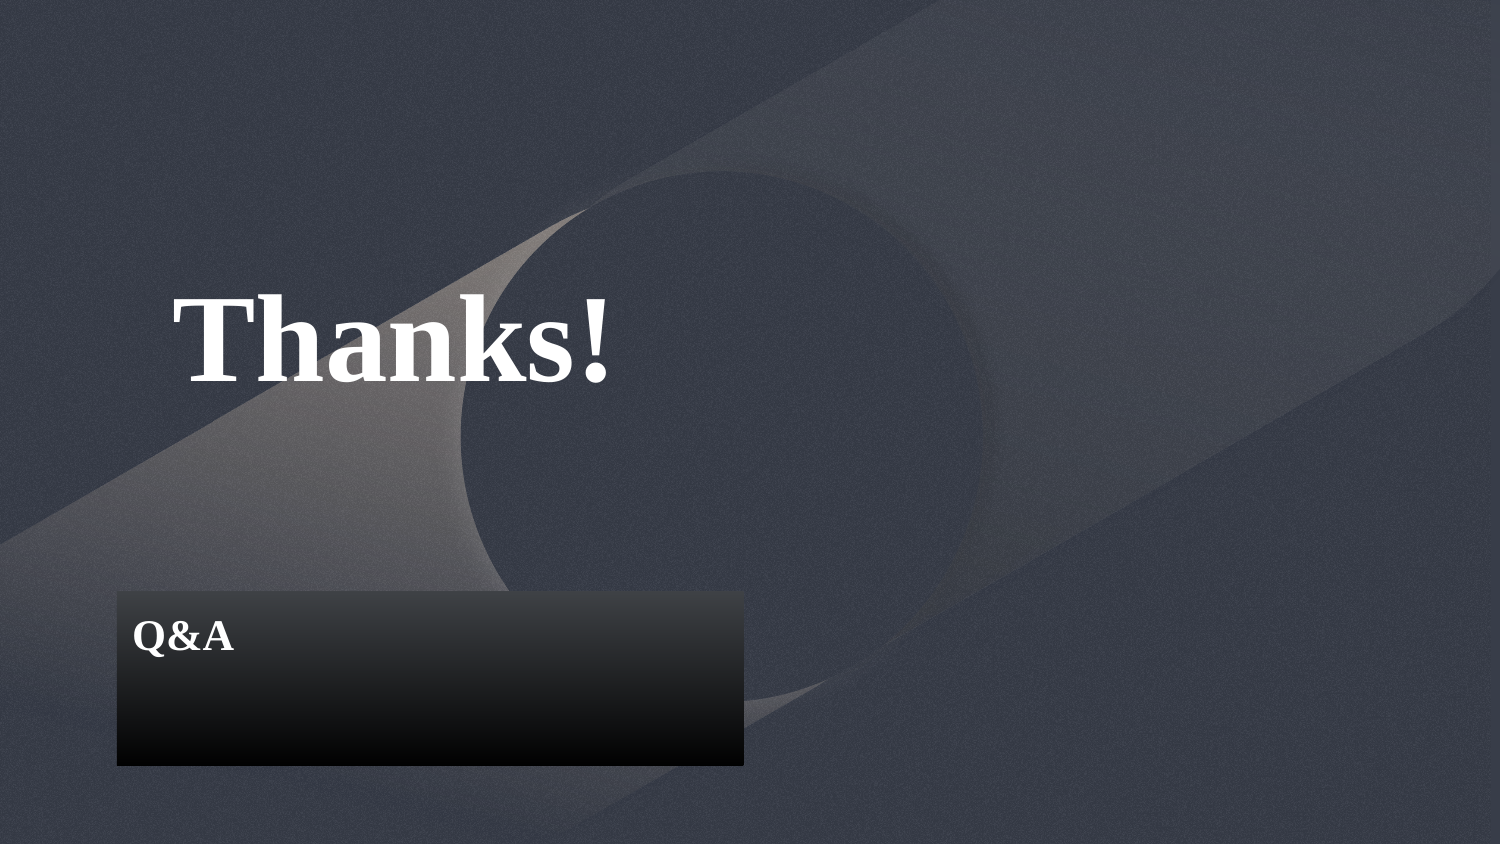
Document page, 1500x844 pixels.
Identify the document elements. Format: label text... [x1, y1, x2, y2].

subtitle Q&A [116, 591, 744, 766]
title Thanks! [157, 248, 785, 422]
